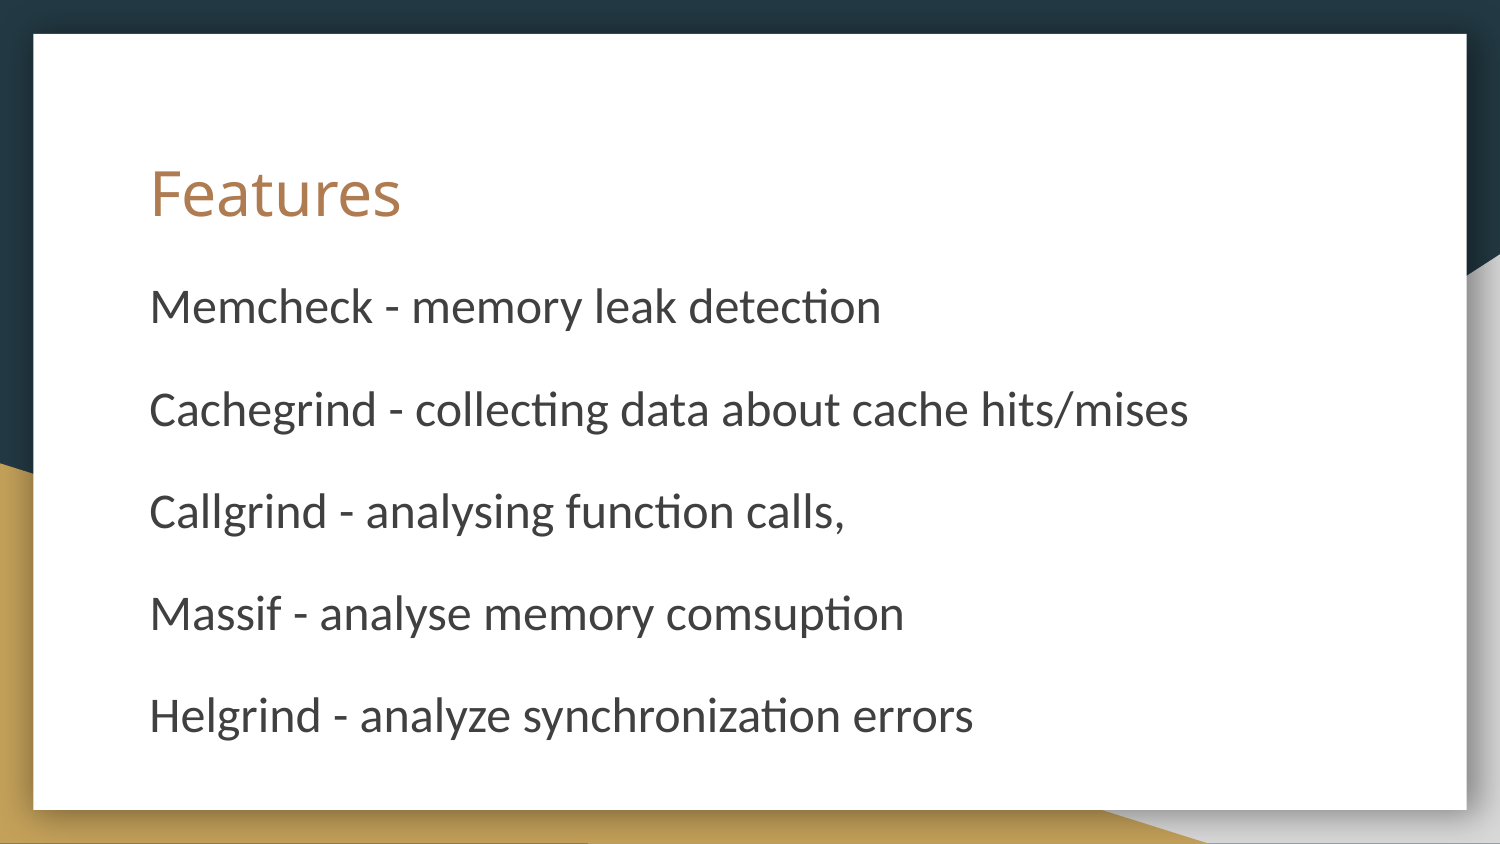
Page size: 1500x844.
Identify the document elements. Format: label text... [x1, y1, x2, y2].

title Features [134, 138, 1366, 249]
list Memcheck - memory leak detection Cachegrind - collecting data about cache hits/mises Callgrind - analysing function calls, Massif - analyse memory comsuption Helgrind - analyze synchronization errors [134, 249, 1366, 652]
